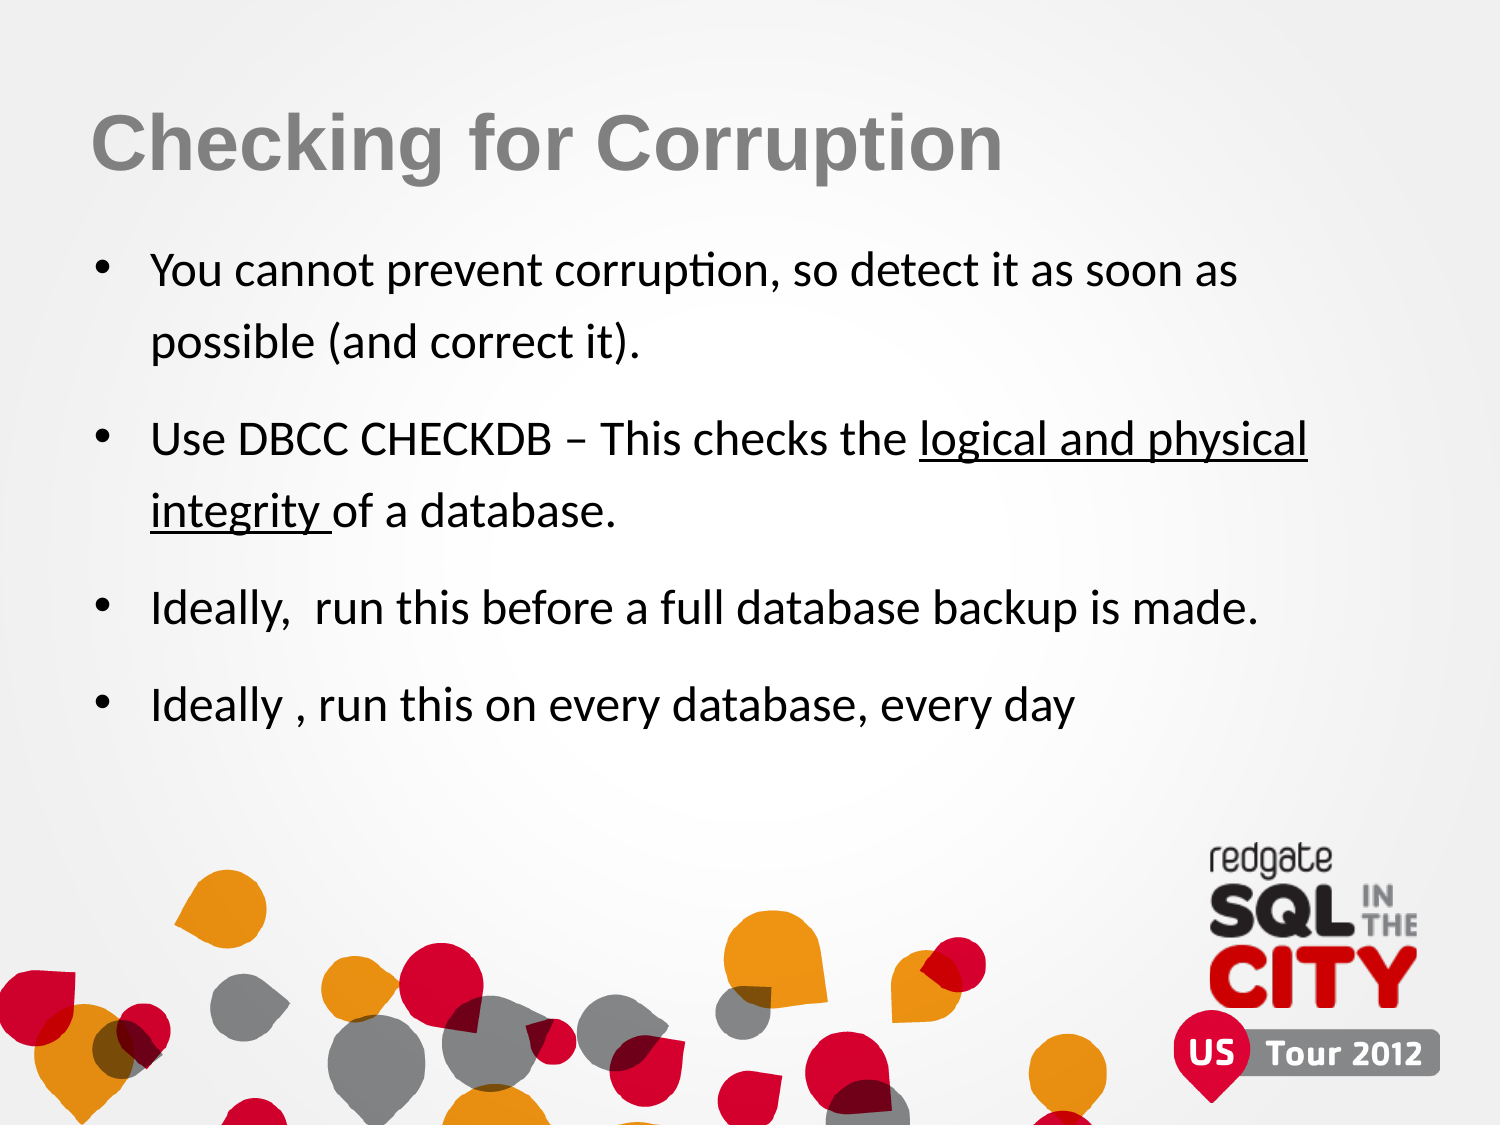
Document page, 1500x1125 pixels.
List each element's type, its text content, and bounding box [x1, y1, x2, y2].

picture [0, 0, 1500, 1125]
list You cannot prevent corruption, so detect it as soon as possible (and correct it). Use DBCC CHECKDB – This checks the logical and physical integrity of a database. Ideally, run this before a full database backup is made. Ideally , run this on every database, every day [75, 217, 1425, 939]
title Checking for Corruption [75, 45, 1425, 217]
